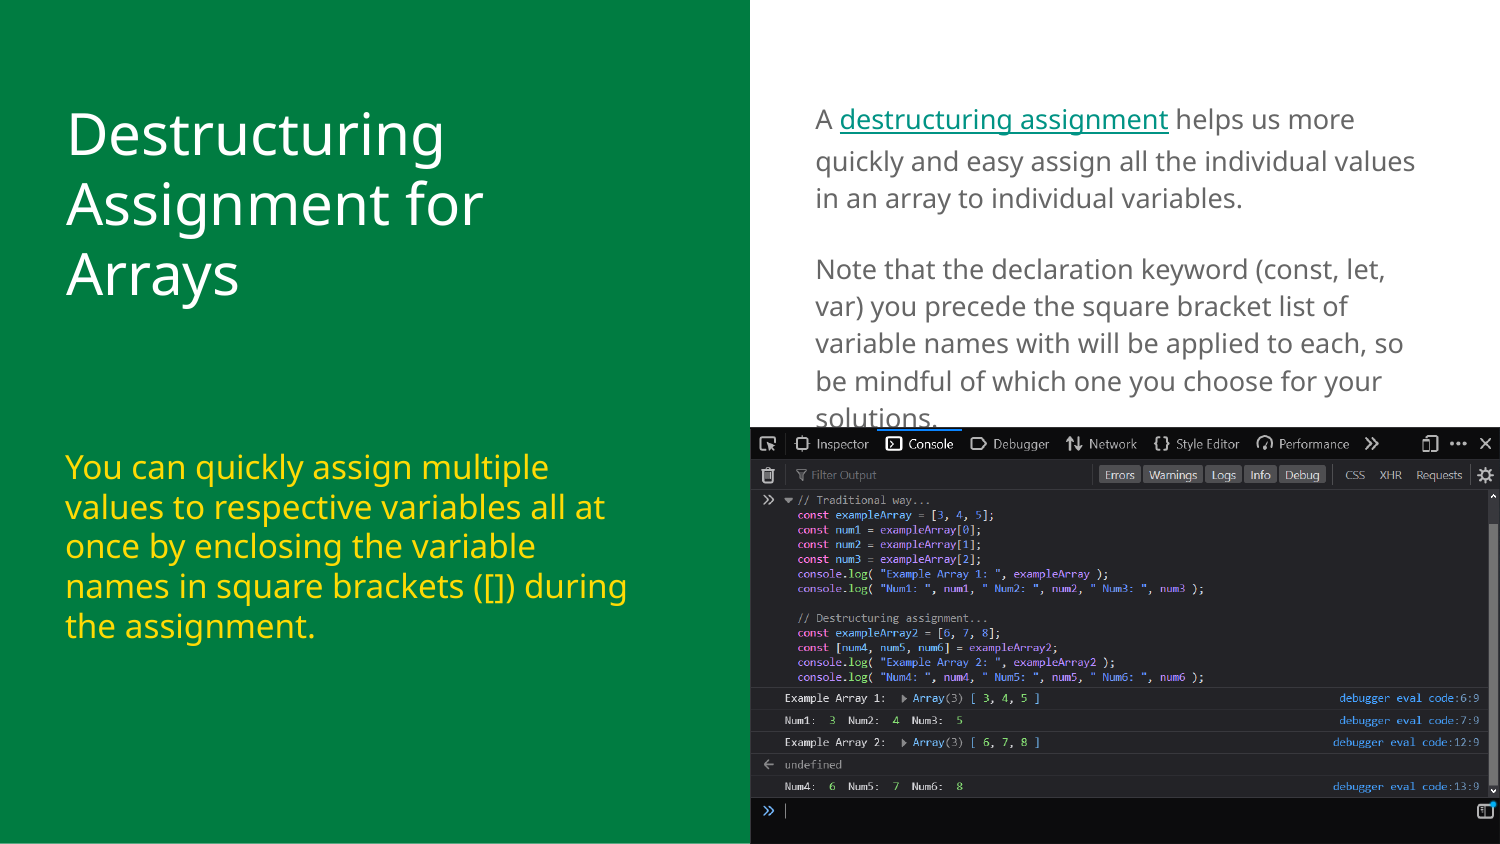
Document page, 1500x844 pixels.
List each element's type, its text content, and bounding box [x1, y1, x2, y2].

picture [749, 427, 1500, 844]
title Destructuring Assignment for Arrays [51, 82, 659, 419]
subtitle You can quickly assign multiple values to respective variables all at once by enclosing the variable names in square brackets ([]) during the assignment. [50, 430, 658, 583]
list A destructuring assignment helps us more quickly and easy assign all the individual values in an array to individual variables. Note that the declaration keyword (const, let, var) you precede the square bracket list of variable names with will be applied to each, so be mindful of which one you choose for your solutions. [800, 82, 1449, 425]
